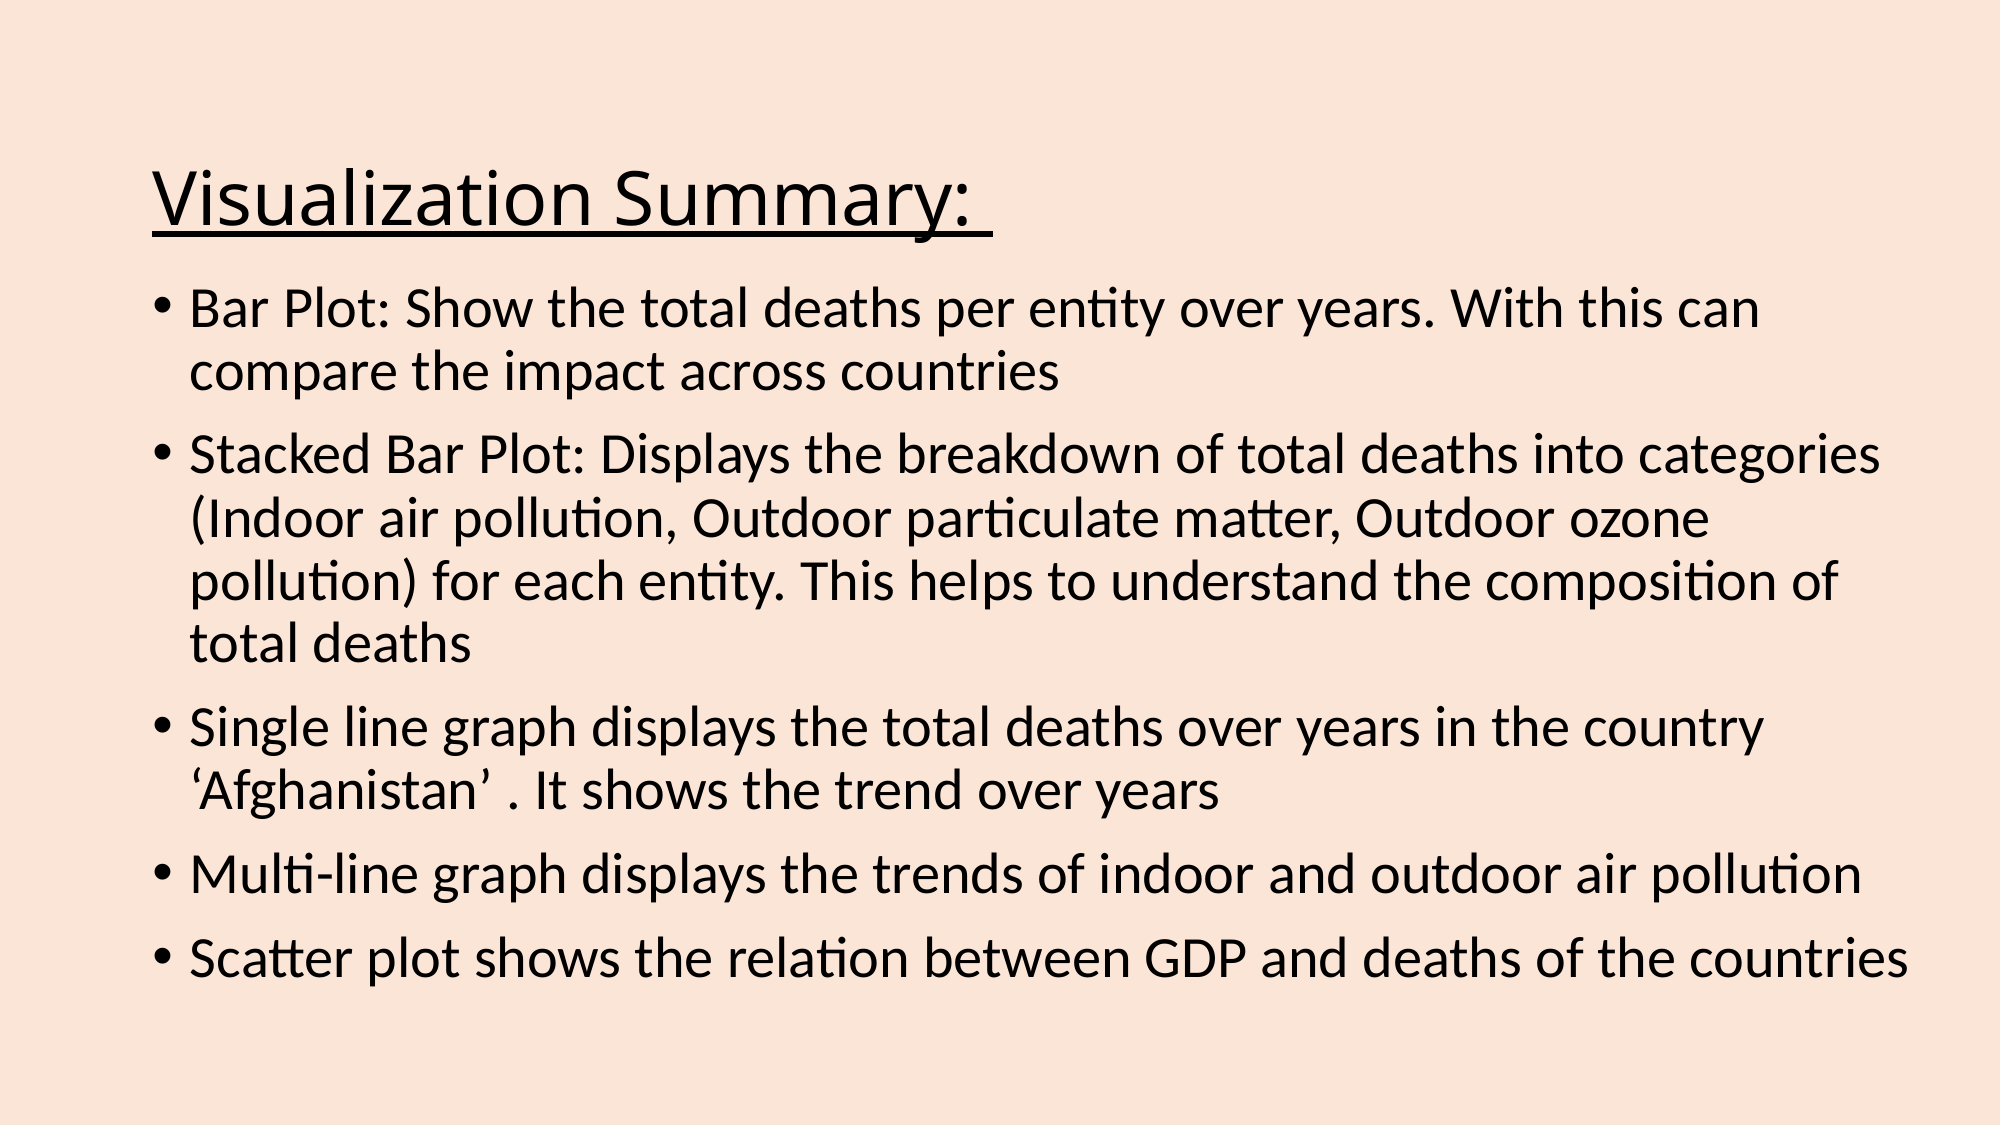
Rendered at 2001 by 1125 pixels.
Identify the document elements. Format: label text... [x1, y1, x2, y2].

list Bar Plot: Show the total deaths per entity over years. With this can compare the impact across countries Stacked Bar Plot: Displays the breakdown of total deaths into categories (Indoor air pollution, Outdoor particulate matter, Outdoor ozone pollution) for each entity. This helps to understand the composition of total deaths Single line graph displays the total deaths over years in the country ‘Afghanistan’ . It shows the trend over years Multi-line graph displays the trends of indoor and outdoor air pollution Scatter plot shows the relation between GDP and deaths of the countries [137, 269, 1932, 1100]
title Visualization Summary: [137, 133, 1863, 269]
